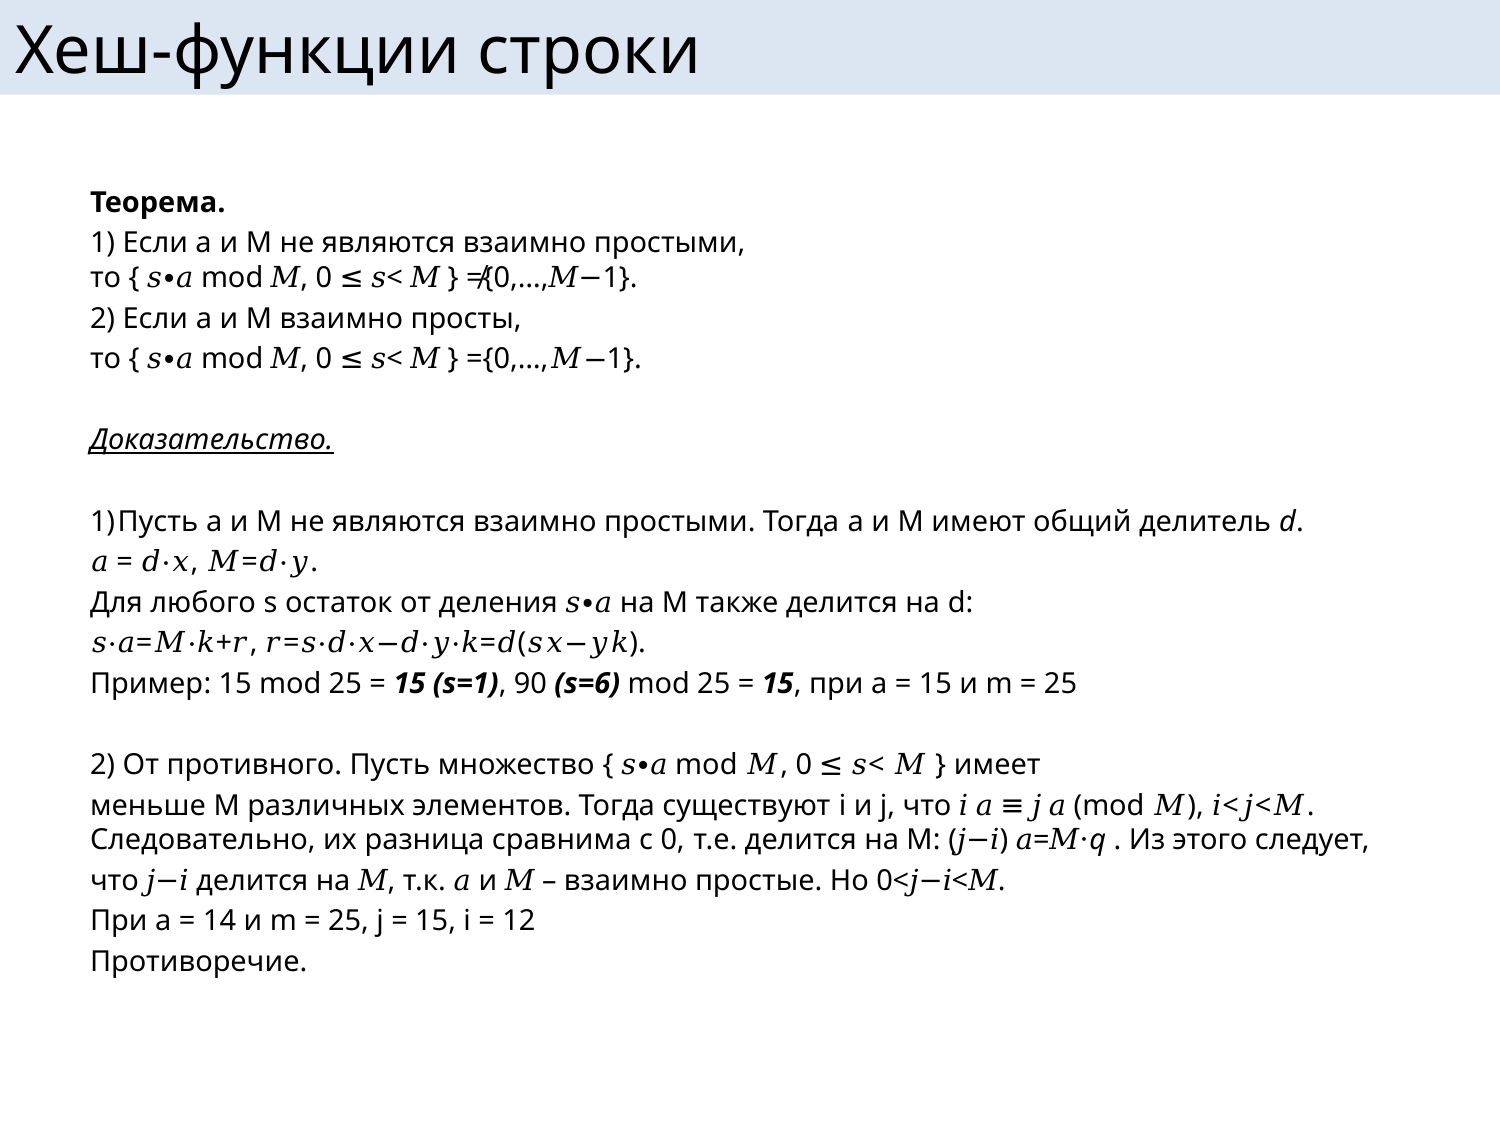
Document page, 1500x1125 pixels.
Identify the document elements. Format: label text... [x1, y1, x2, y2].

title Хеш-функции строки [0, 0, 1500, 95]
list Теорема. 1) Если a и M не являются взаимно простыми, то { 𝑠∙𝑎 mod 𝑀, 0 ≤ 𝑠< 𝑀 } ≠{0,…,𝑀−1}. 2) Если a и M взаимно просты, то { 𝑠∙𝑎 mod 𝑀, 0 ≤ 𝑠< 𝑀 } ={0,…,𝑀−1}. Доказательство. Пусть a и M не являются взаимно простыми. Тогда a и M имеют общий делитель d. 𝑎 = 𝑑⋅𝑥, 𝑀=𝑑⋅𝑦. Для любого s остаток от деления 𝑠∙𝑎 на M также делится на d: 𝑠⋅𝑎=𝑀⋅𝑘+𝑟, 𝑟=𝑠⋅𝑑⋅𝑥−𝑑⋅𝑦⋅𝑘=𝑑(𝑠𝑥−𝑦𝑘). Пример: 15 mod 25 = 15 (s=1), 90 (s=6) mod 25 = 15, при a = 15 и m = 25 2) От противного. Пусть множество { 𝑠∙𝑎 mod 𝑀, 0 ≤ 𝑠< 𝑀 } имеет меньше M различных элементов. Тогда существуют i и j, что 𝑖 𝑎 ≡ 𝑗 𝑎 (mod 𝑀), 𝑖<𝑗<𝑀. Следовательно, их разница сравнима с 0, т.е. делится на M: (𝑗−𝑖) 𝑎=𝑀⋅q . Из этого следует, что 𝑗−𝑖 делится на 𝑀, т.к. 𝑎 и 𝑀 – взаимно простые. Но 0<𝑗−𝑖<𝑀. При a = 14 и m = 25, j = 15, i = 12 Противоречие. [75, 175, 1425, 1005]
